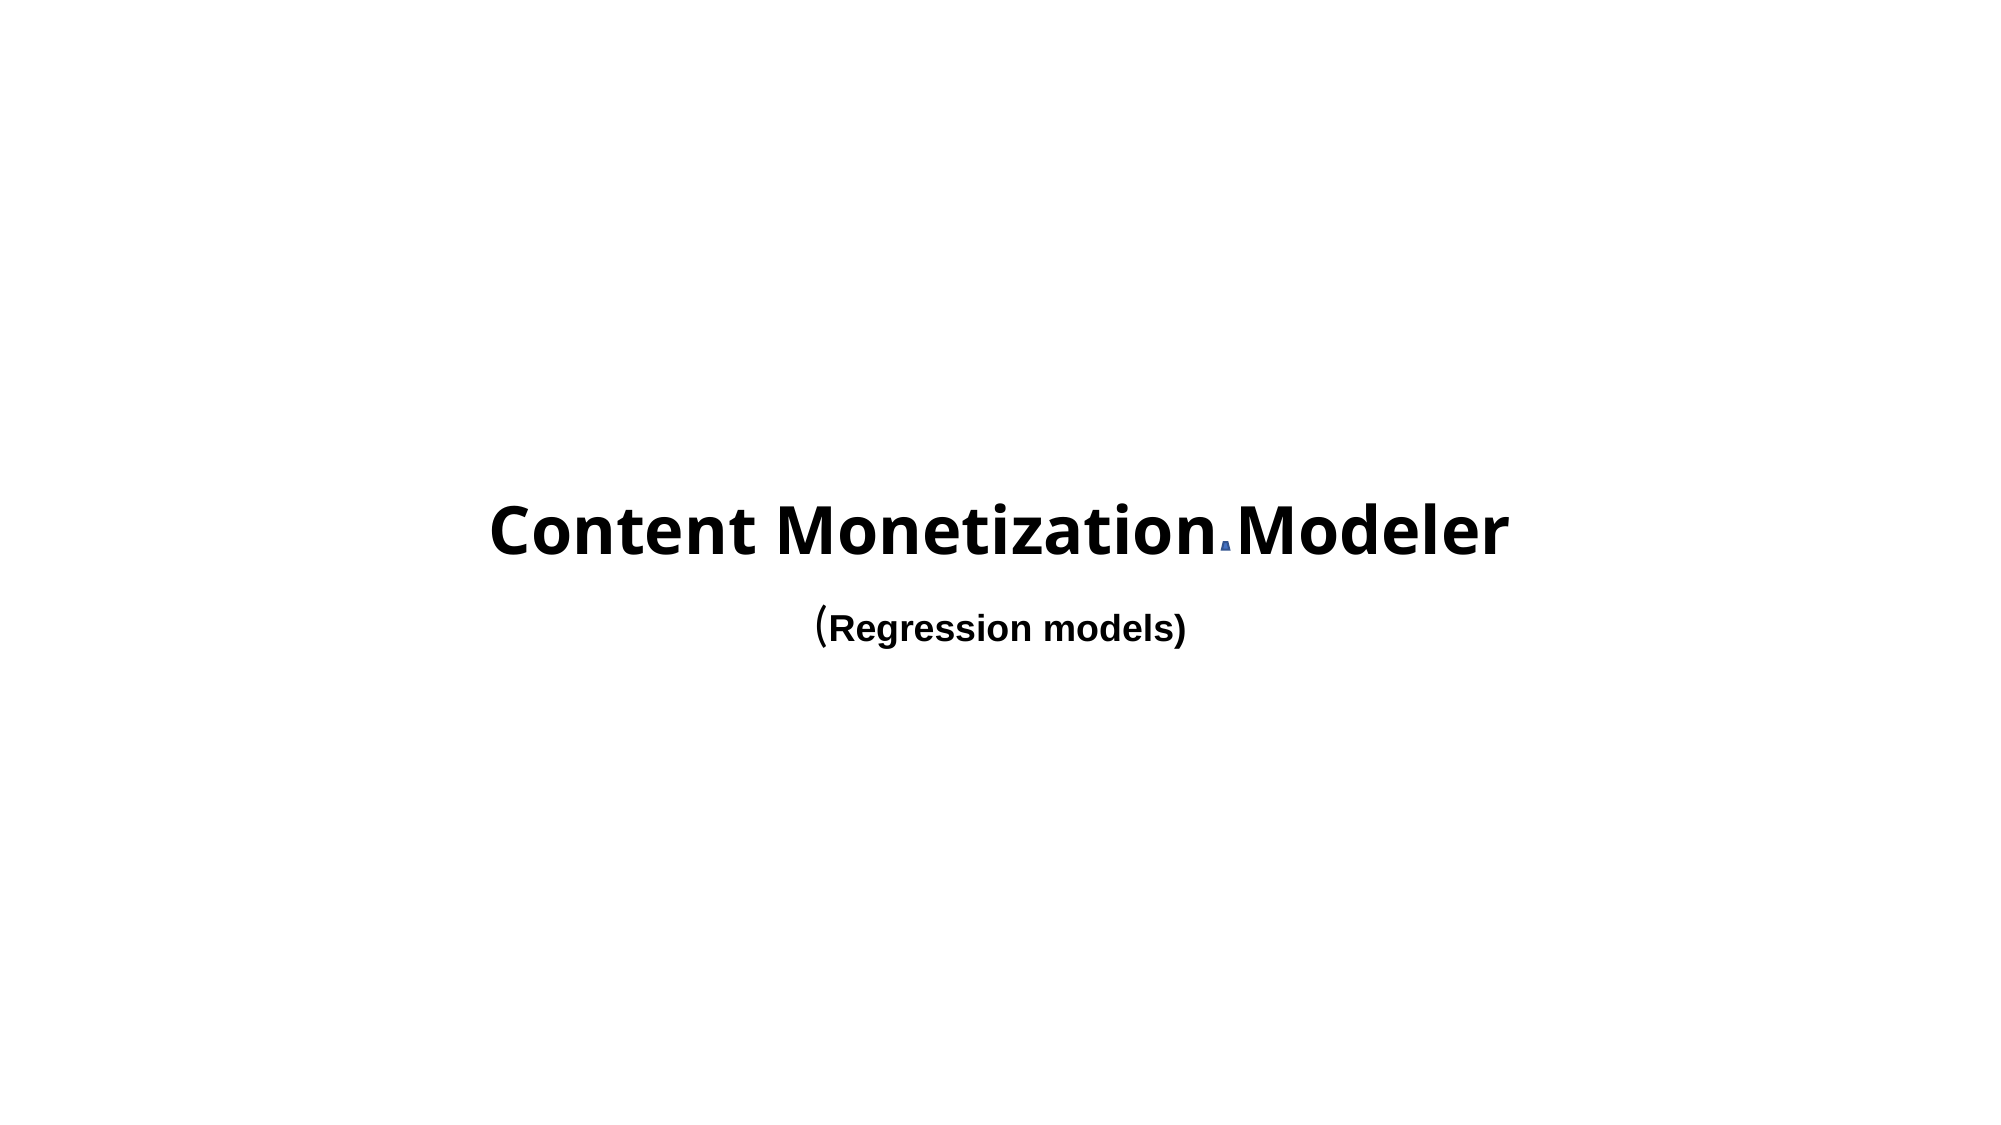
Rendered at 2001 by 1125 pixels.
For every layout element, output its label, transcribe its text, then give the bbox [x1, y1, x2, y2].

text_box [1220, 541, 1231, 551]
title Content Monetization Modeler [249, 184, 1750, 576]
subtitle (Regression models) [249, 590, 1750, 863]
